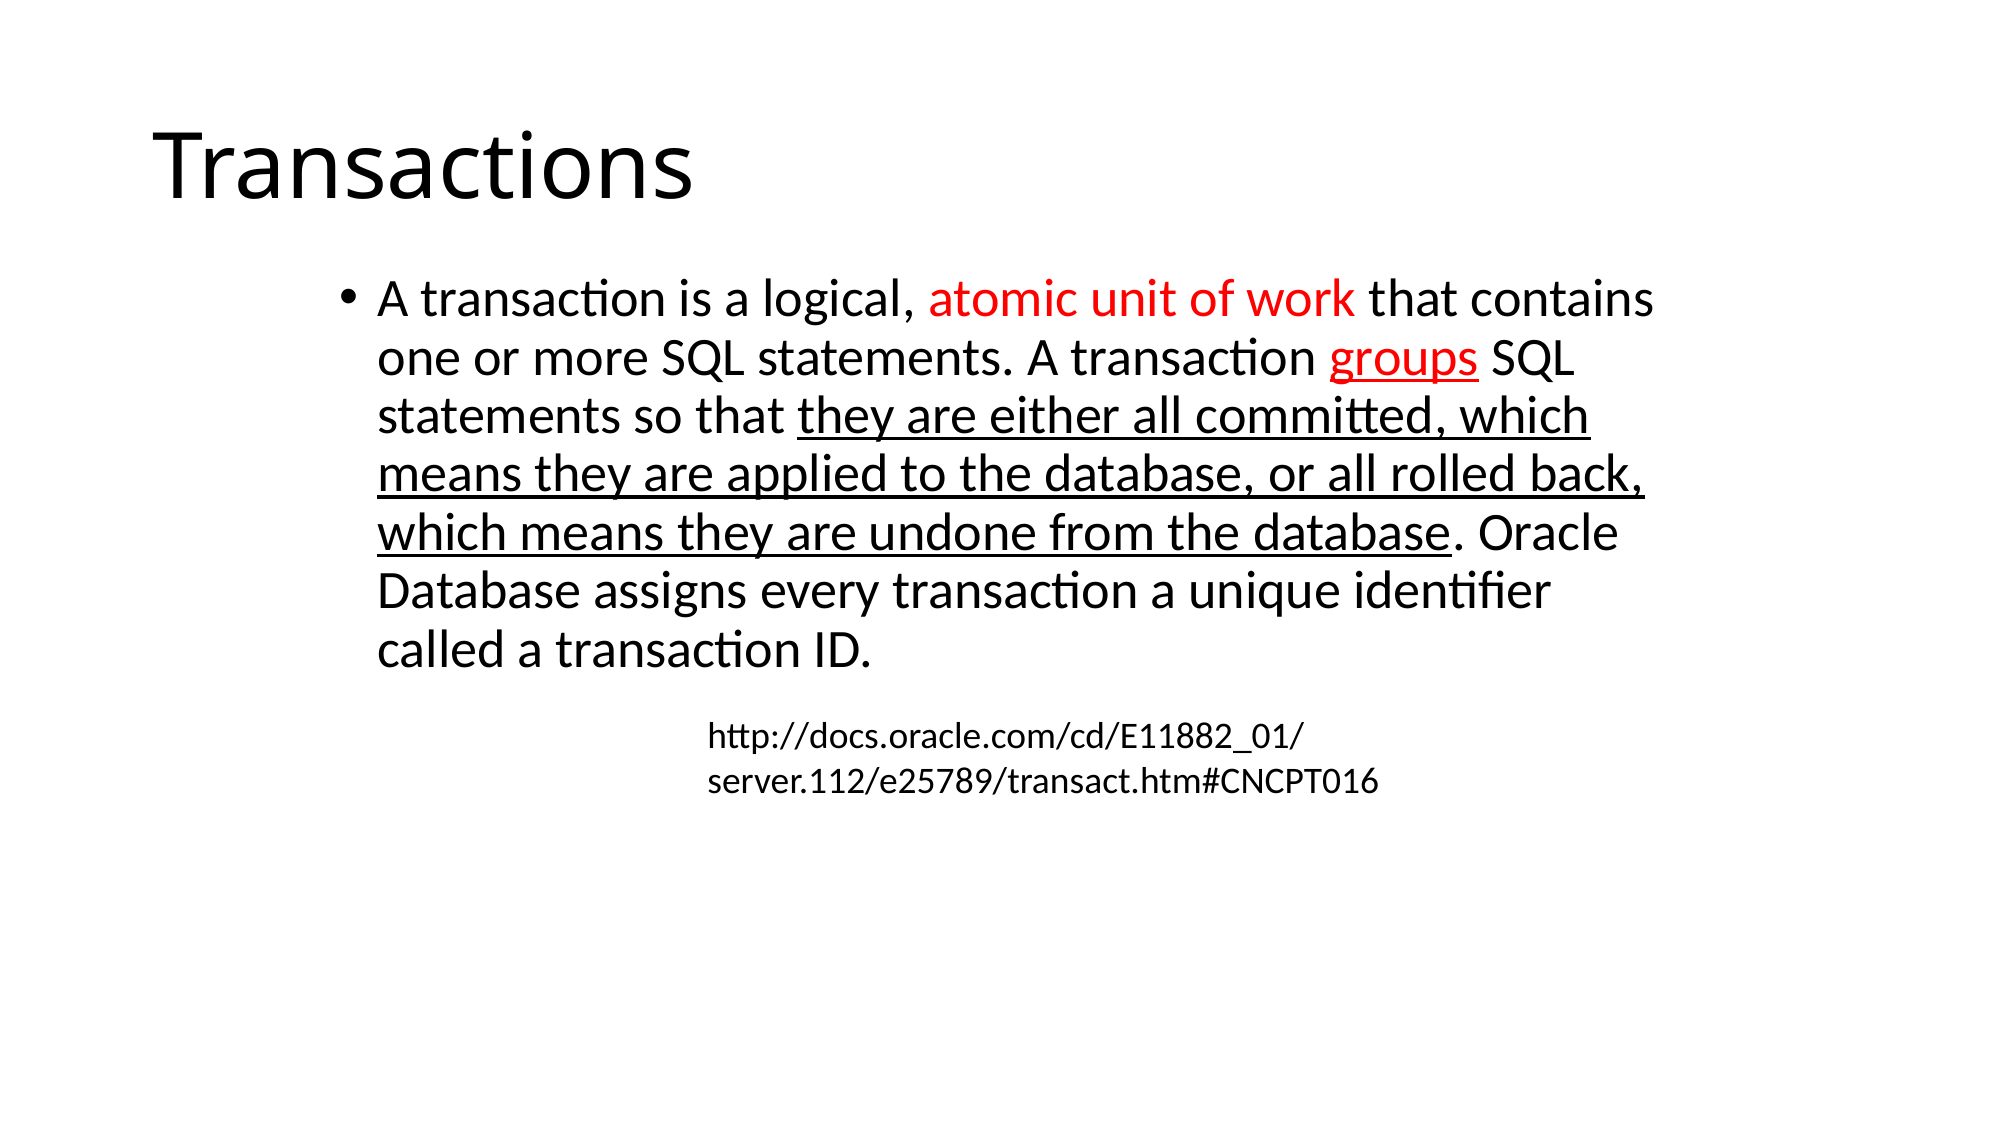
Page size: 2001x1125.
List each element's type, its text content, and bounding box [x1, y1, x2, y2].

title Transactions [137, 59, 1863, 278]
text_box http://docs.oracle.com/cd/E11882_01/server.112/e25789/transact.htm#CNCPT016 [692, 704, 1443, 809]
list A transaction is a logical, atomic unit of work that contains one or more SQL statements. A transaction groups SQL statements so that they are either all committed, which means they are applied to the database, or all rolled back, which means they are undone from the database. Oracle Database assigns every transaction a unique identifier called a transaction ID. [324, 262, 1675, 716]
